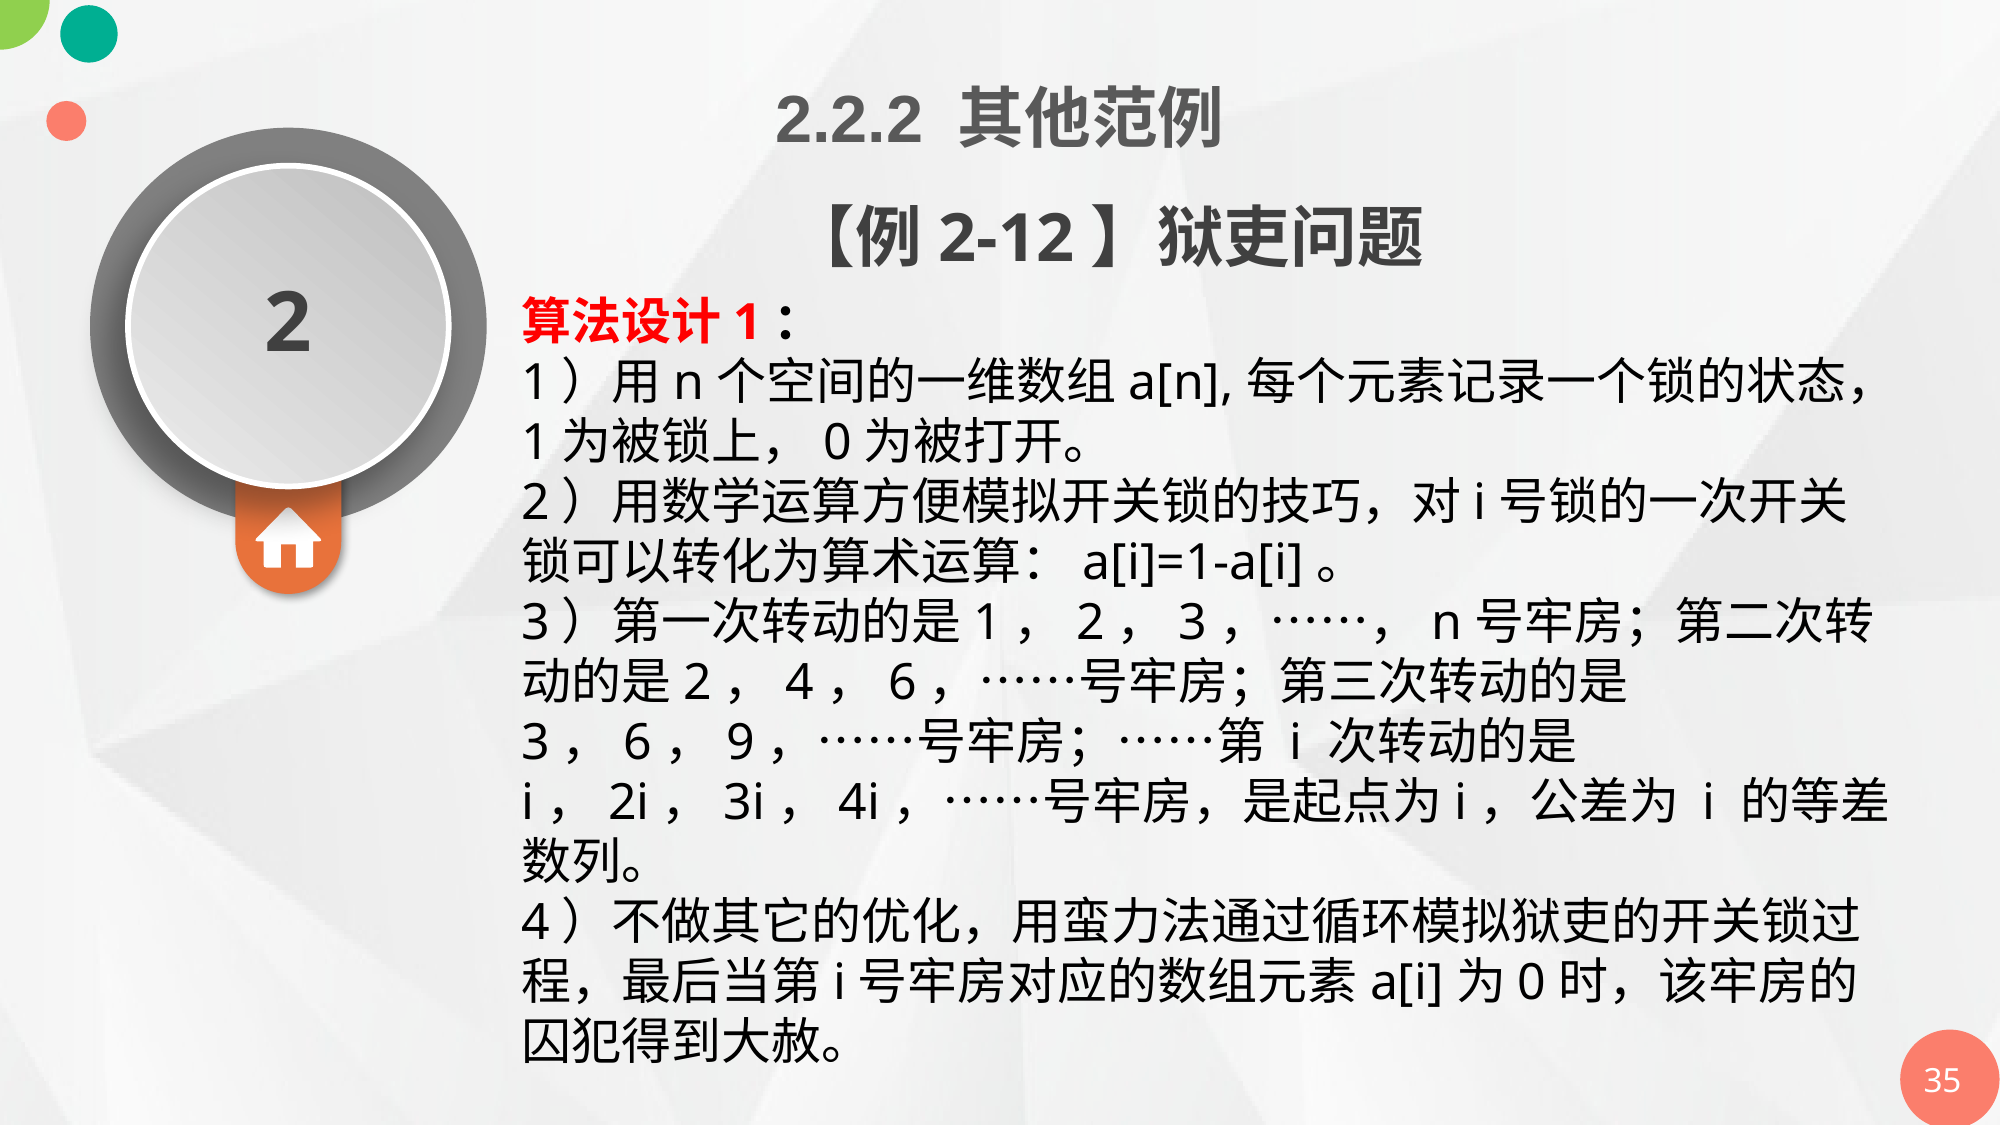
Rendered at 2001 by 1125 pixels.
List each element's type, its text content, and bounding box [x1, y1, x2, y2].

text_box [235, 400, 342, 594]
text_box 【例2-12】狱吏问题 [486, 187, 1727, 282]
text_box 算法设计1： 1）用n个空间的一维数组a[n],每个元素记录一个锁的状态，1为被锁上，0为被打开。 2）用数学运算方便模拟开关锁的技巧，对i号锁的一次开关锁可以转化为算术运算：a[i]=1-a[i]。 3）第一次转动的是1，2，3，……，n号牢房；第二次转动的是2，4，6，……号牢房；第三次转动的是3，6，9，……号牢房；……第 i 次转动的是i，2i，3i，4i，……号牢房，是起点为i，公差为 i 的等差数列。 4）不做其它的优化，用蛮力法通过循环模拟狱吏的开关锁过程，最后当第i号牢房对应的数组元素a[i]为0时，该牢房的囚犯得到大赦。 [506, 282, 1909, 1078]
text_box 2.2.2 其他范例 [760, 68, 1240, 164]
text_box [0, 0, 2000, 1125]
text_box [127, 165, 449, 478]
text_box 2 [152, 261, 424, 376]
text_box [90, 127, 487, 513]
